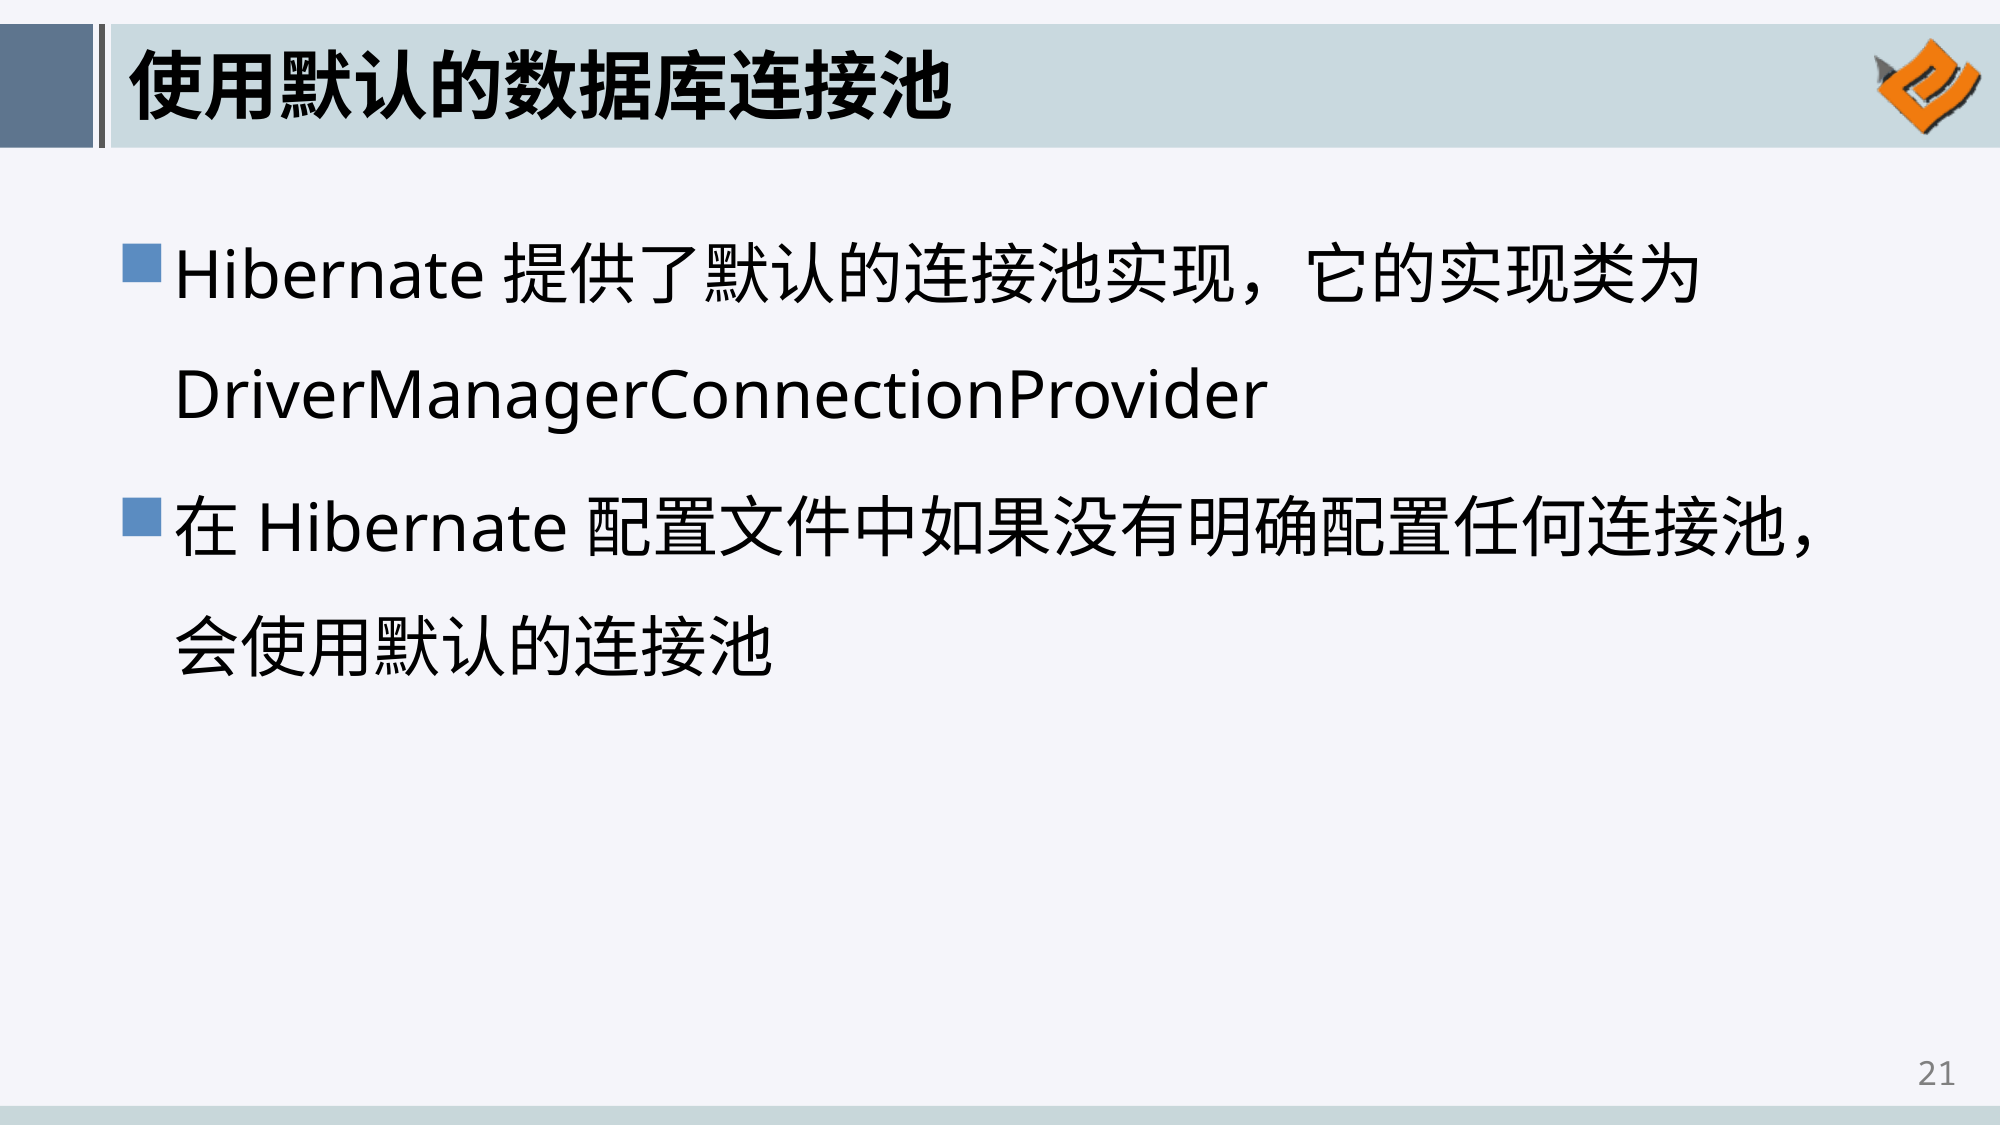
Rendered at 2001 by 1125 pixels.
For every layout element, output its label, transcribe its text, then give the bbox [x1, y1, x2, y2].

title 使用默认的数据库连接池 [114, 30, 1845, 141]
list Hibernate提供了默认的连接池实现，它的实现类为DriverManagerConnectionProvider 在Hibernate配置文件中如果没有明确配置任何连接池，会使用默认的连接池 [102, 184, 1898, 1035]
picture [1874, 38, 1981, 134]
